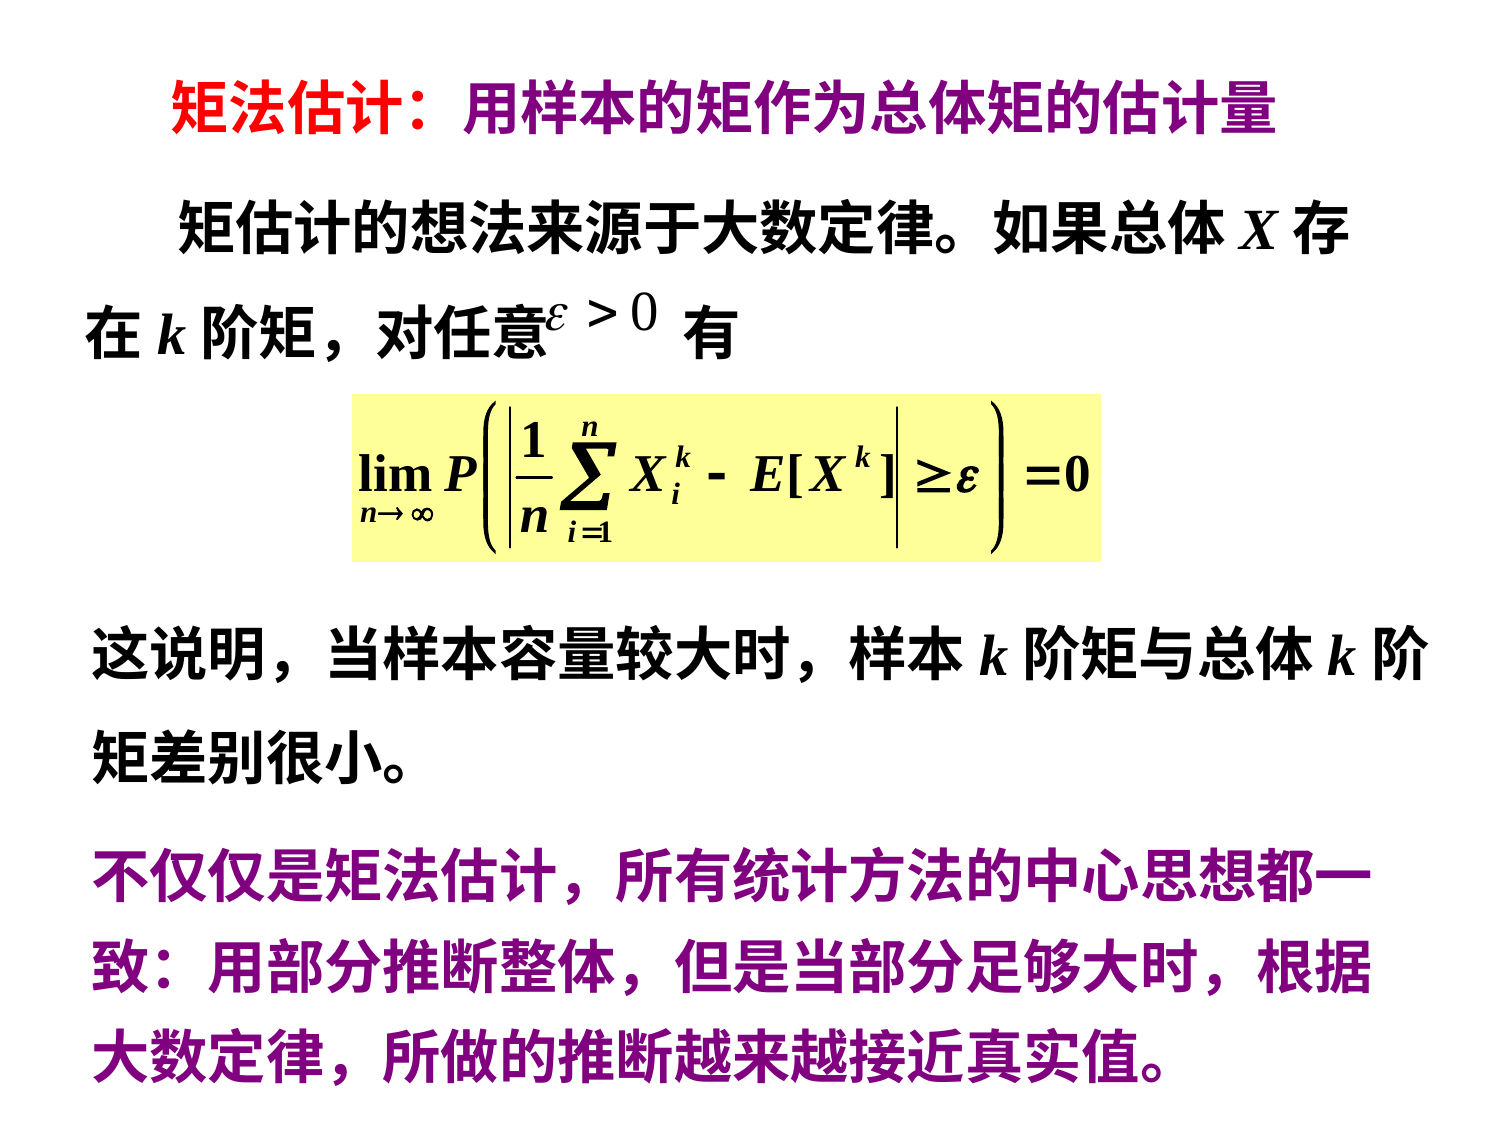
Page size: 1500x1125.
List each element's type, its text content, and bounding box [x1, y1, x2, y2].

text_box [70, 148, 1384, 377]
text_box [351, 393, 1102, 563]
text_box 矩法估计：用样本的矩作为总体矩的估计量 [155, 42, 1293, 147]
text_box 这说明，当样本容量较大时，样本k阶矩与总体k阶矩差别很小。 [76, 574, 1447, 799]
text_box 不仅仅是矩法估计，所有统计方法的中心思想都一致：用部分推断整体，但是当部分足够大时，根据大数定律，所做的推断越来越接近真实值。 [76, 810, 1412, 1099]
